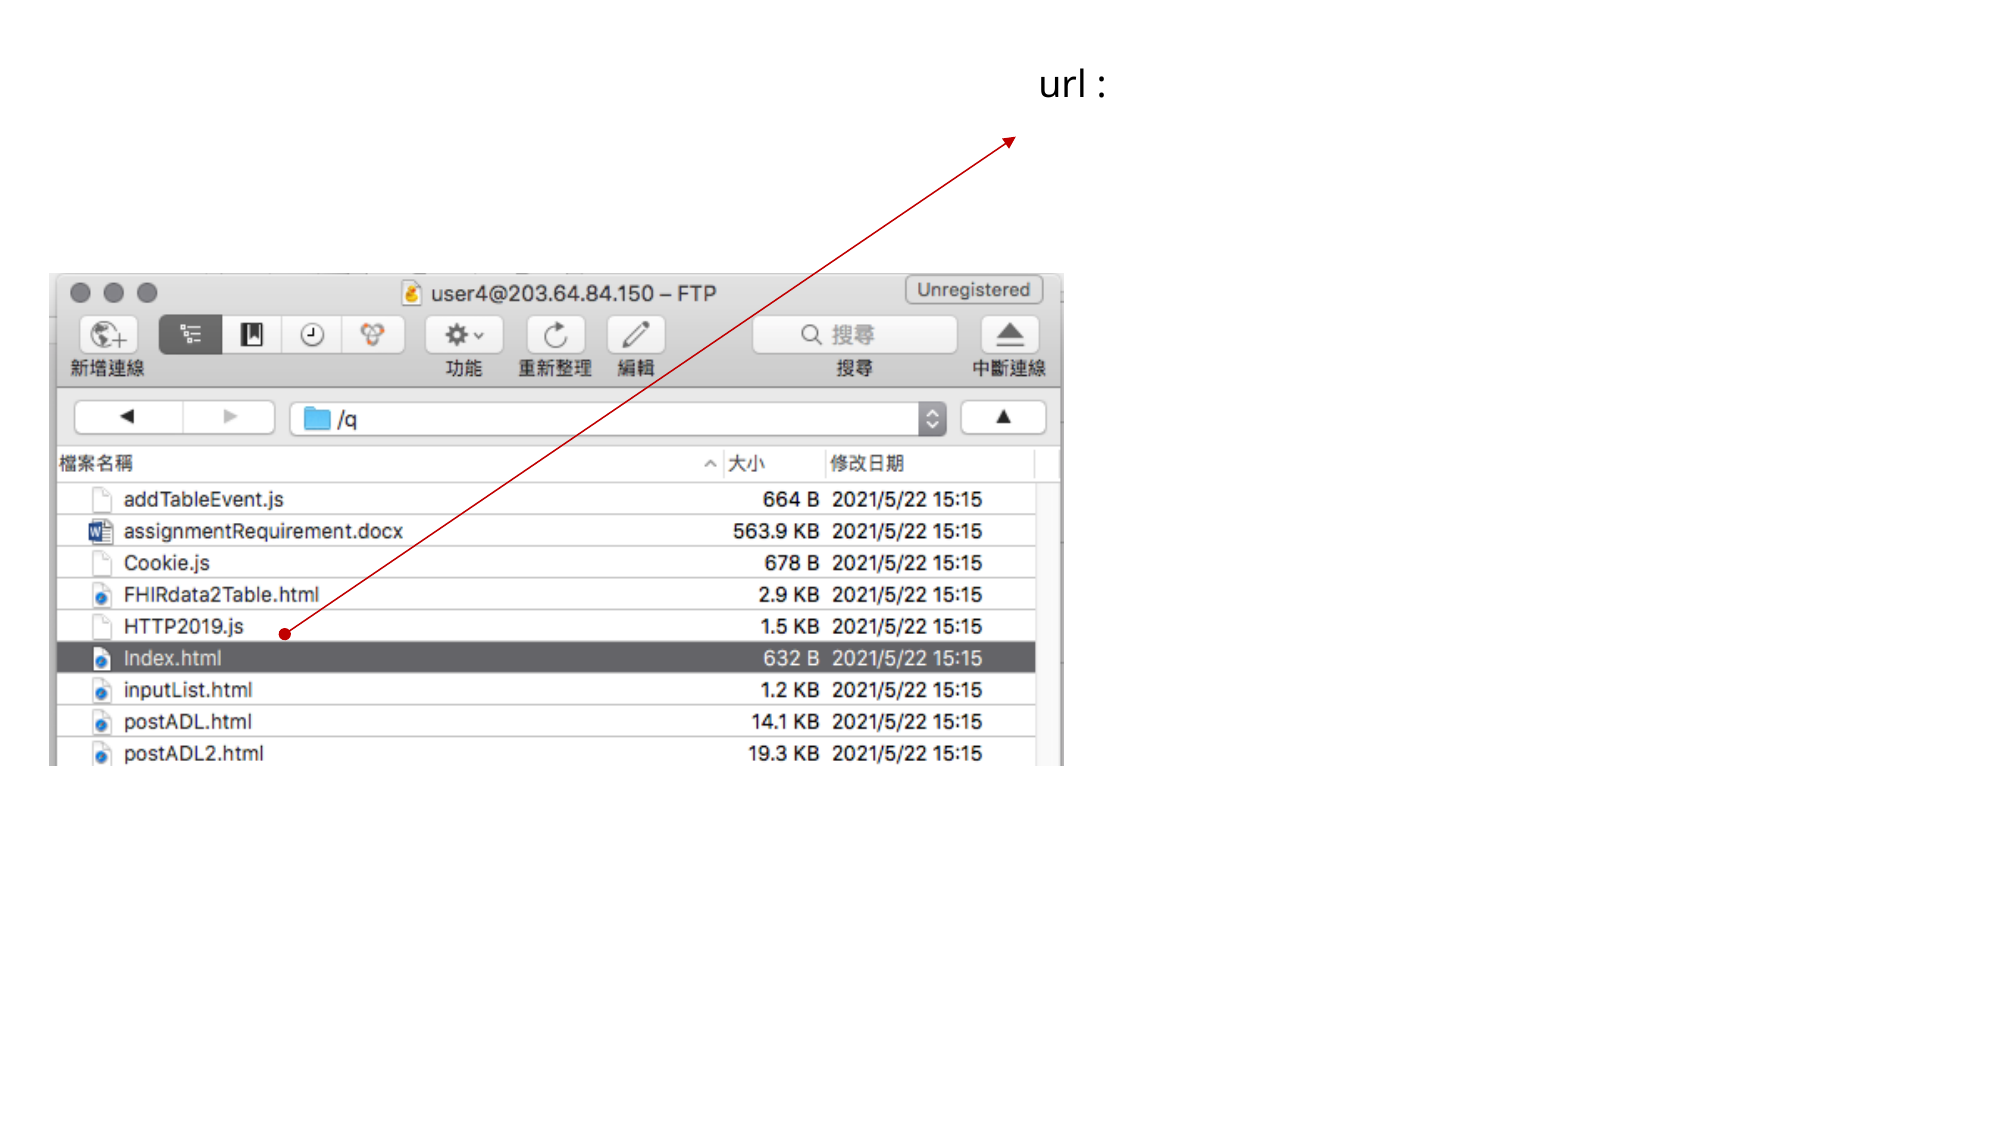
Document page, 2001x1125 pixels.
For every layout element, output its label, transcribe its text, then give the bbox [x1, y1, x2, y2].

text_box url : [1023, 53, 1132, 113]
picture [49, 273, 1064, 766]
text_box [284, 136, 1016, 635]
